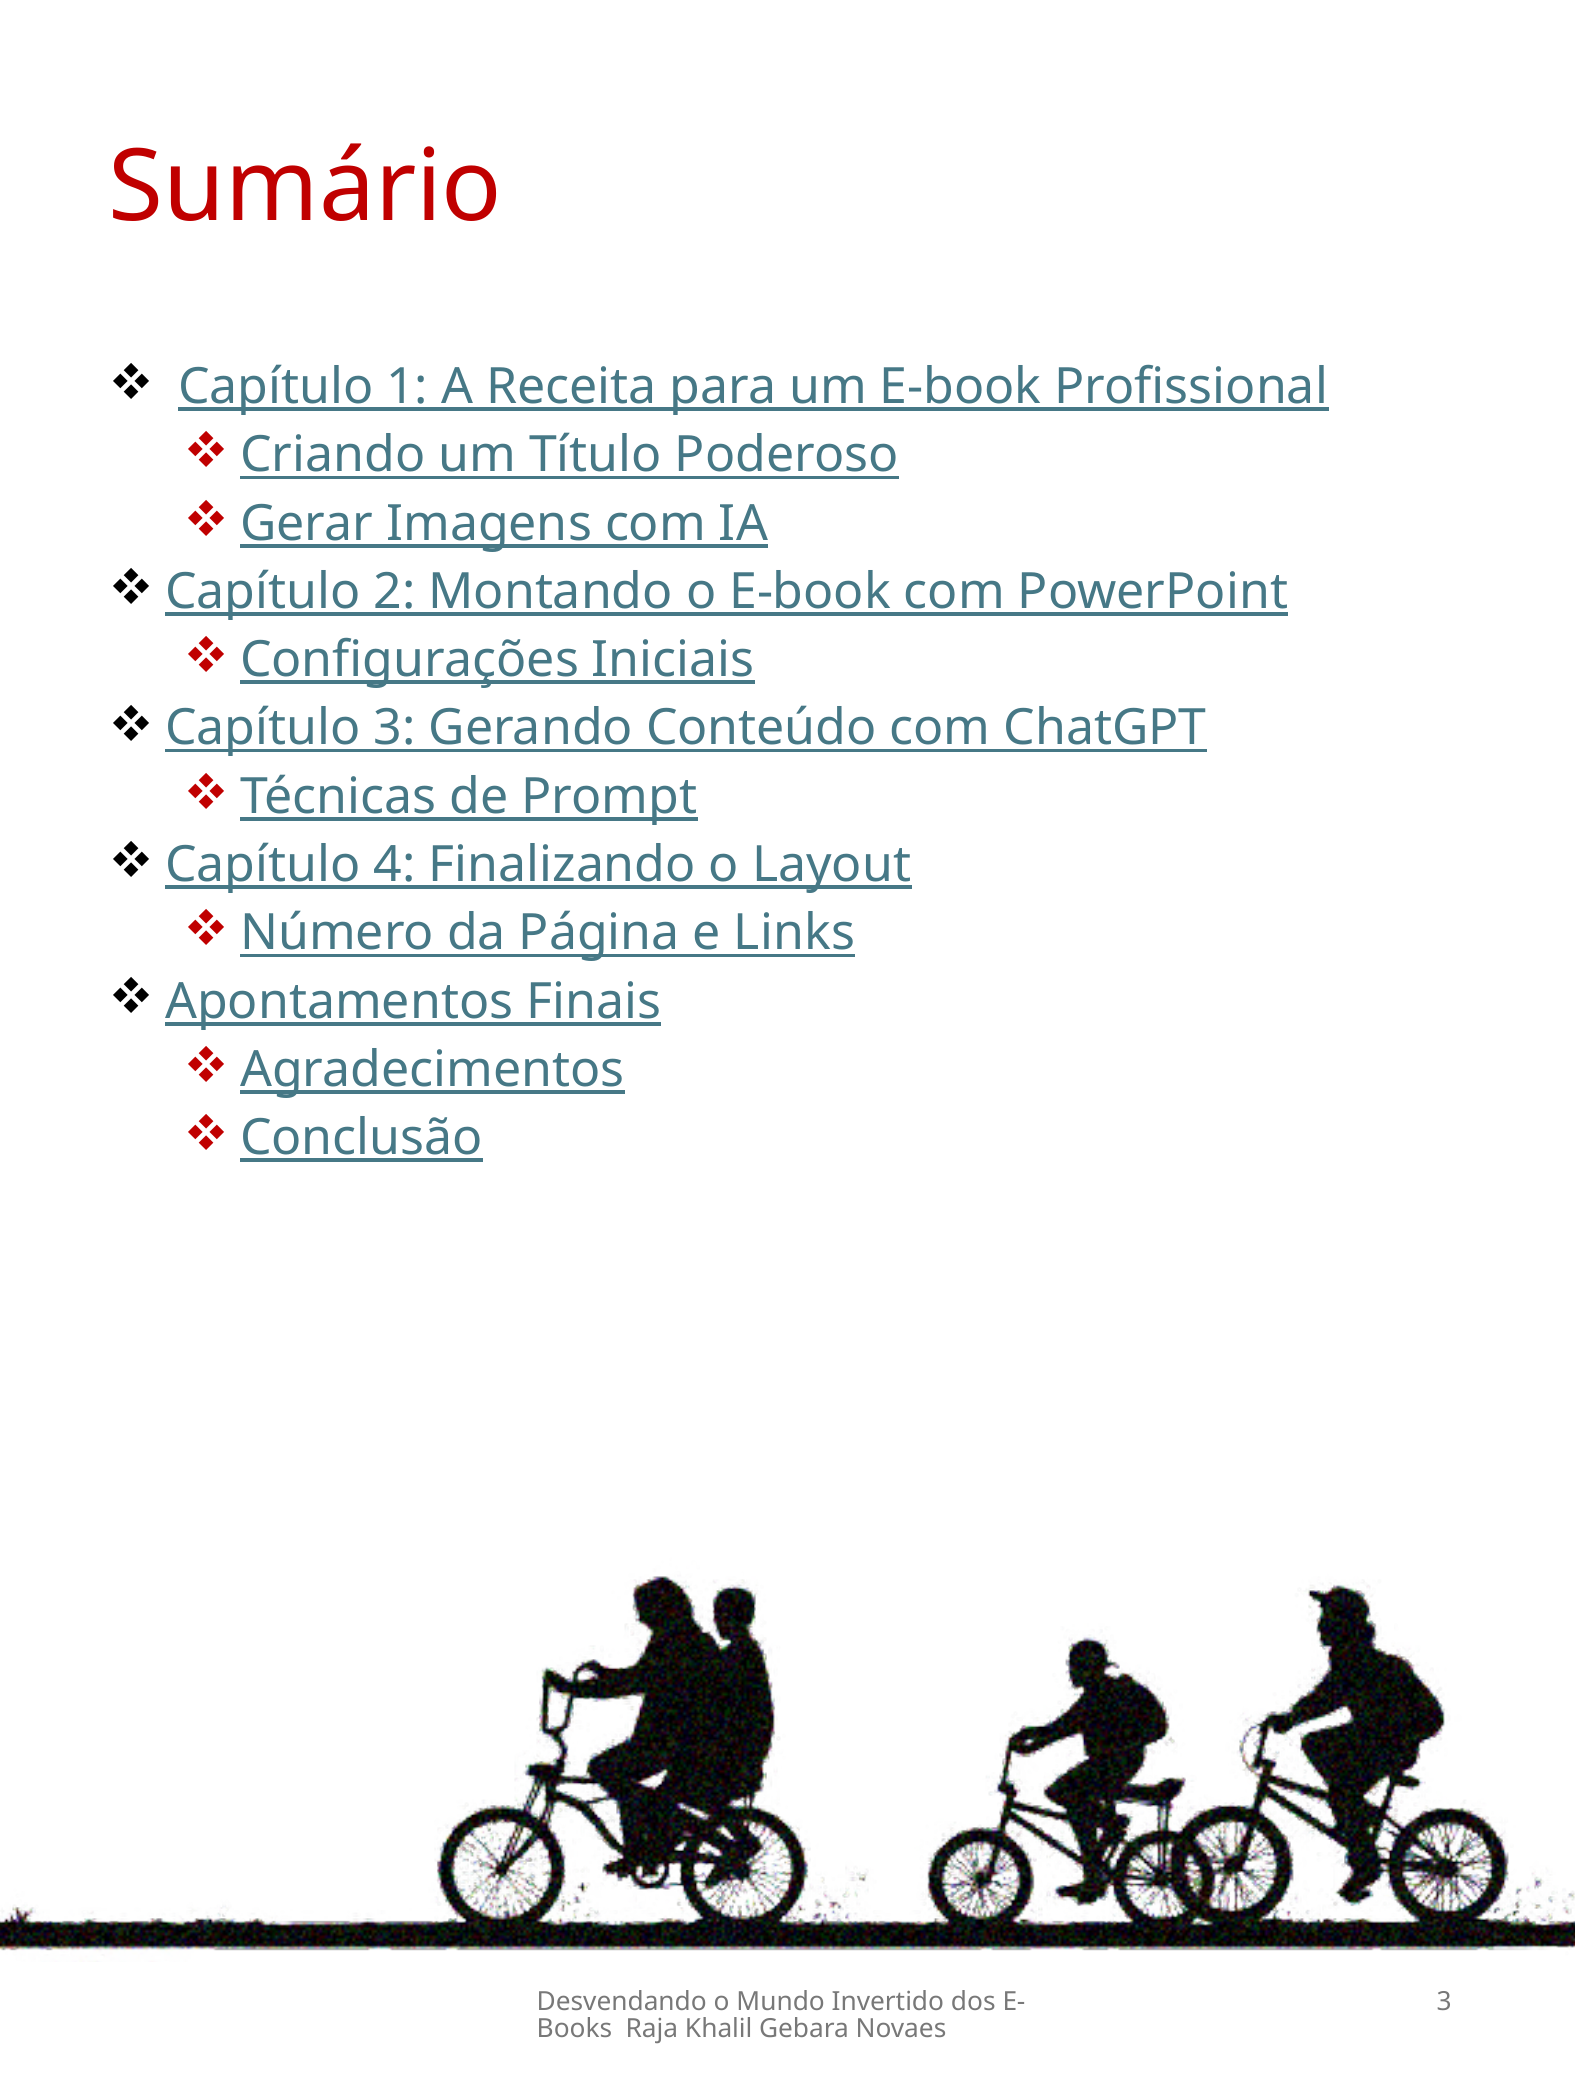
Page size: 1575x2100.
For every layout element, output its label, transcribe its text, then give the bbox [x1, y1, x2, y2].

slide_number 3 [1112, 1962, 1467, 2059]
footer Desvendando o Mundo Invertido dos E-Books Raja Khalil Gebara Novaes [521, 1962, 1054, 2059]
text_box Capítulo 1: A Receita para um E-book Profissional Criando um Título Poderoso Gerar Imagens com IA Capítulo 2: Montando o E-book com PowerPoint Configurações Iniciais Capítulo 3: Gerando Conteúdo com ChatGPT Técnicas de Prompt Capítulo 4: Finalizando o Layout Número da Página e Links Apontamentos Finais Agradecimentos Conclusão [94, 346, 1467, 1301]
picture [0, 1555, 1575, 1962]
text_box Sumário [94, 113, 1467, 248]
